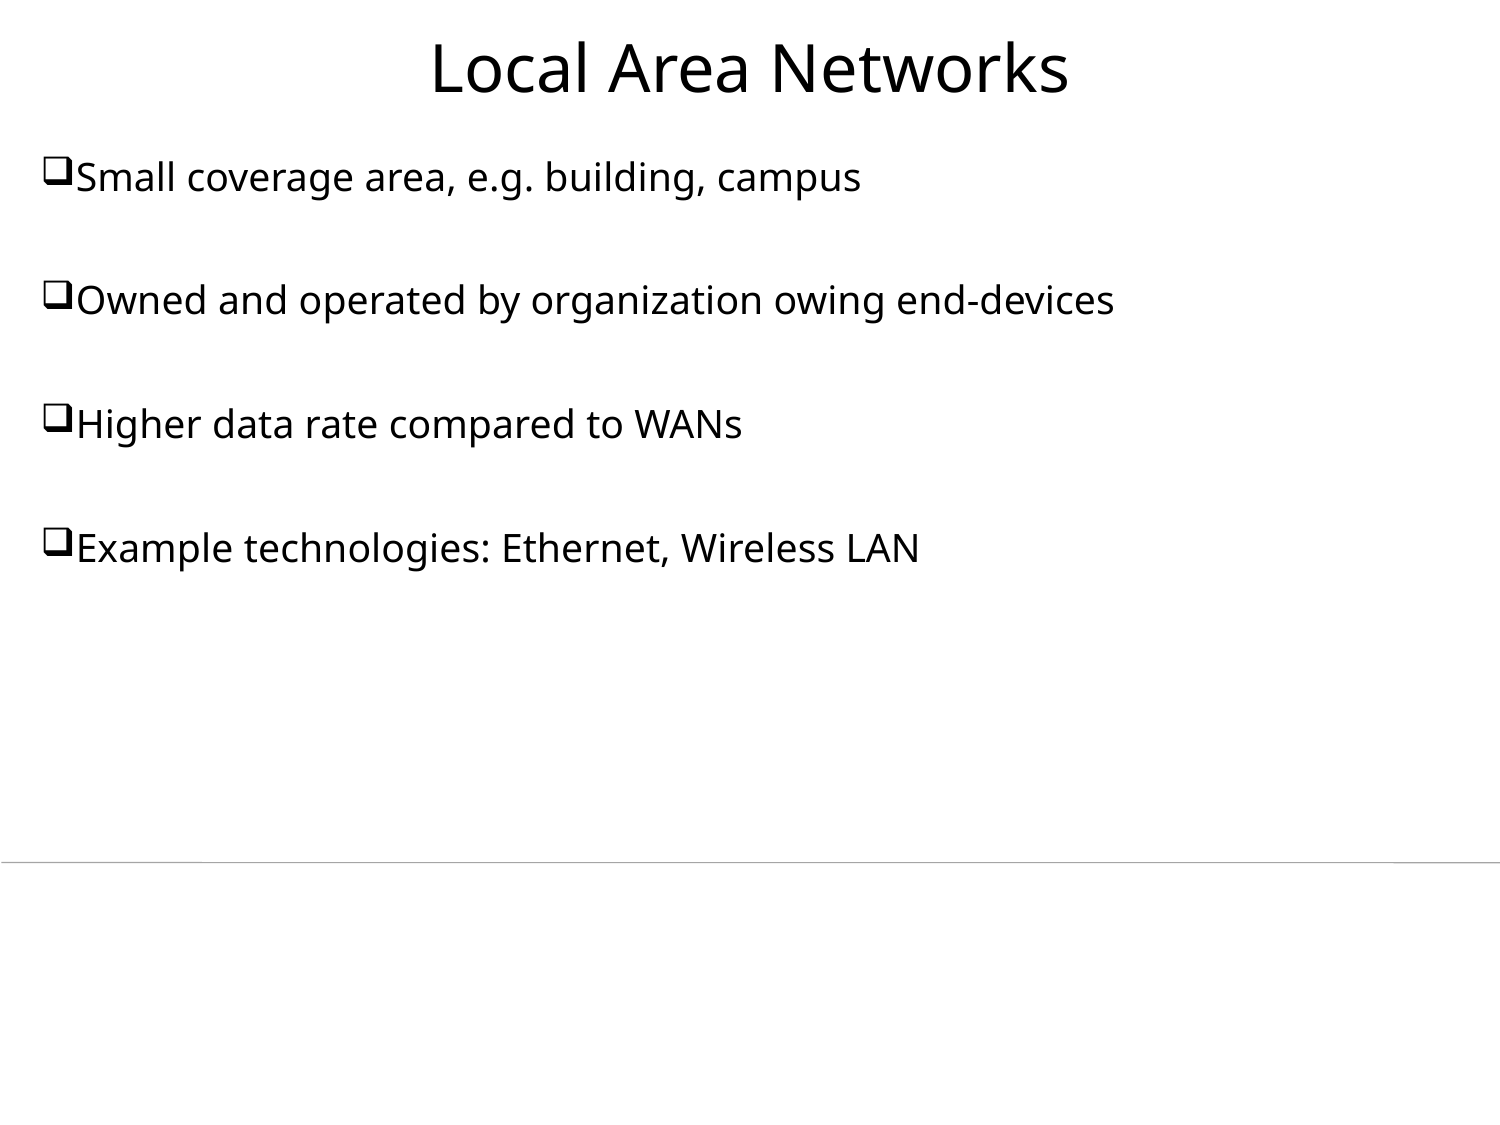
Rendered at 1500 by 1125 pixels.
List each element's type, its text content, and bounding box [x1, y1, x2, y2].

list Small coverage area, e.g. building, campus Owned and operated by organization owing end-devices Higher data rate compared to WANs Example technologies: Ethernet, Wireless LAN [25, 149, 1500, 580]
title Local Area Networks [62, 24, 1438, 149]
